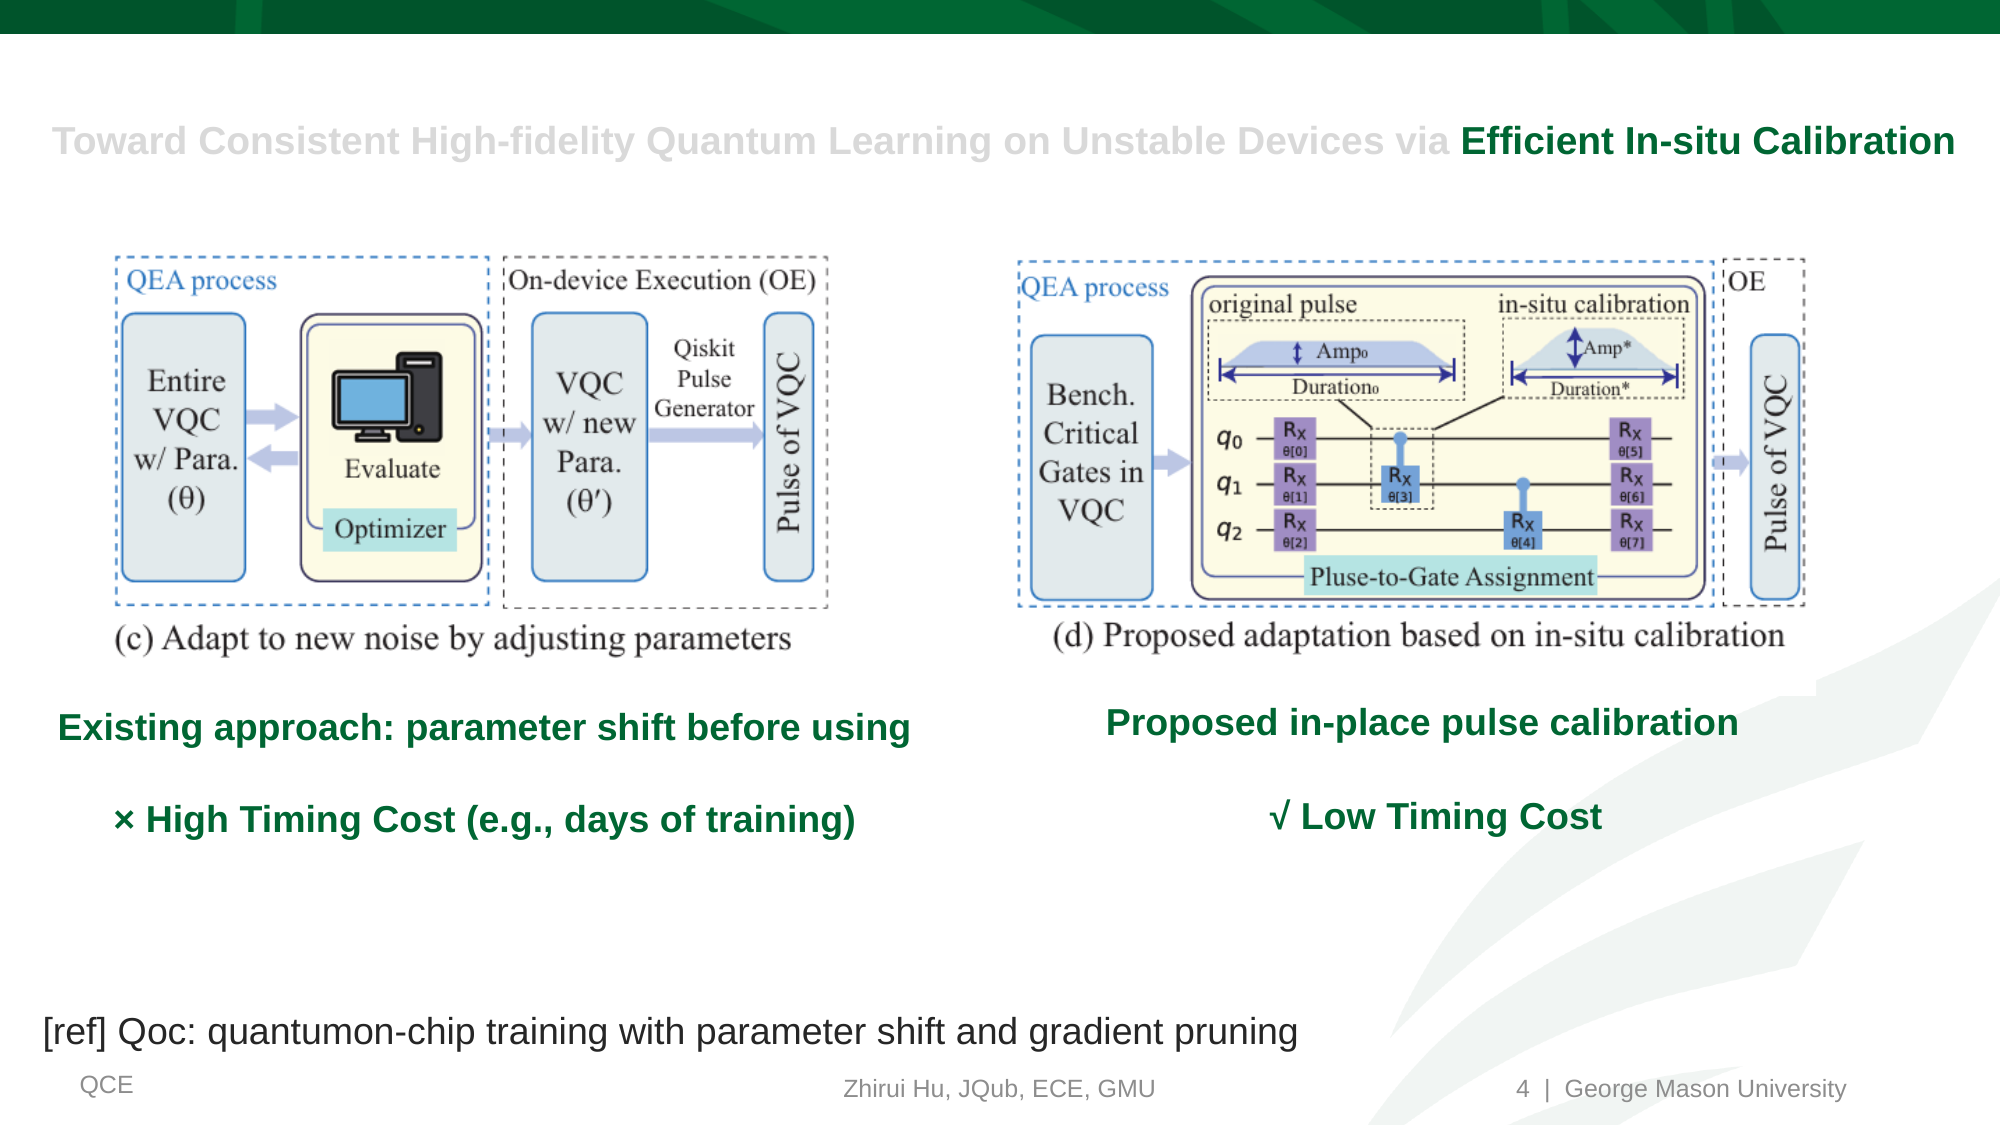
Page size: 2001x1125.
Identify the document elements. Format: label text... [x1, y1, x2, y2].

picture [51, 244, 850, 697]
picture [0, 0, 2000, 34]
text_box [ref] Qoc: quantumon-chip training with parameter shift and gradient pruning [27, 1000, 1314, 1060]
text_box √ Low Timing Cost [1255, 784, 1618, 845]
slide_number 4 | George Mason University [1412, 1058, 1863, 1118]
picture [1008, 228, 1817, 696]
text_box Existing approach: parameter shift before using [42, 695, 928, 756]
text_box × High Timing Cost (e.g., days of training) [98, 787, 872, 848]
title Toward Consistent High-fidelity Quantum Learning on Unstable Devices via Efficient In-situ Calibration [36, 74, 1979, 171]
text_box Proposed in-place pulse calibration [1091, 696, 1766, 751]
